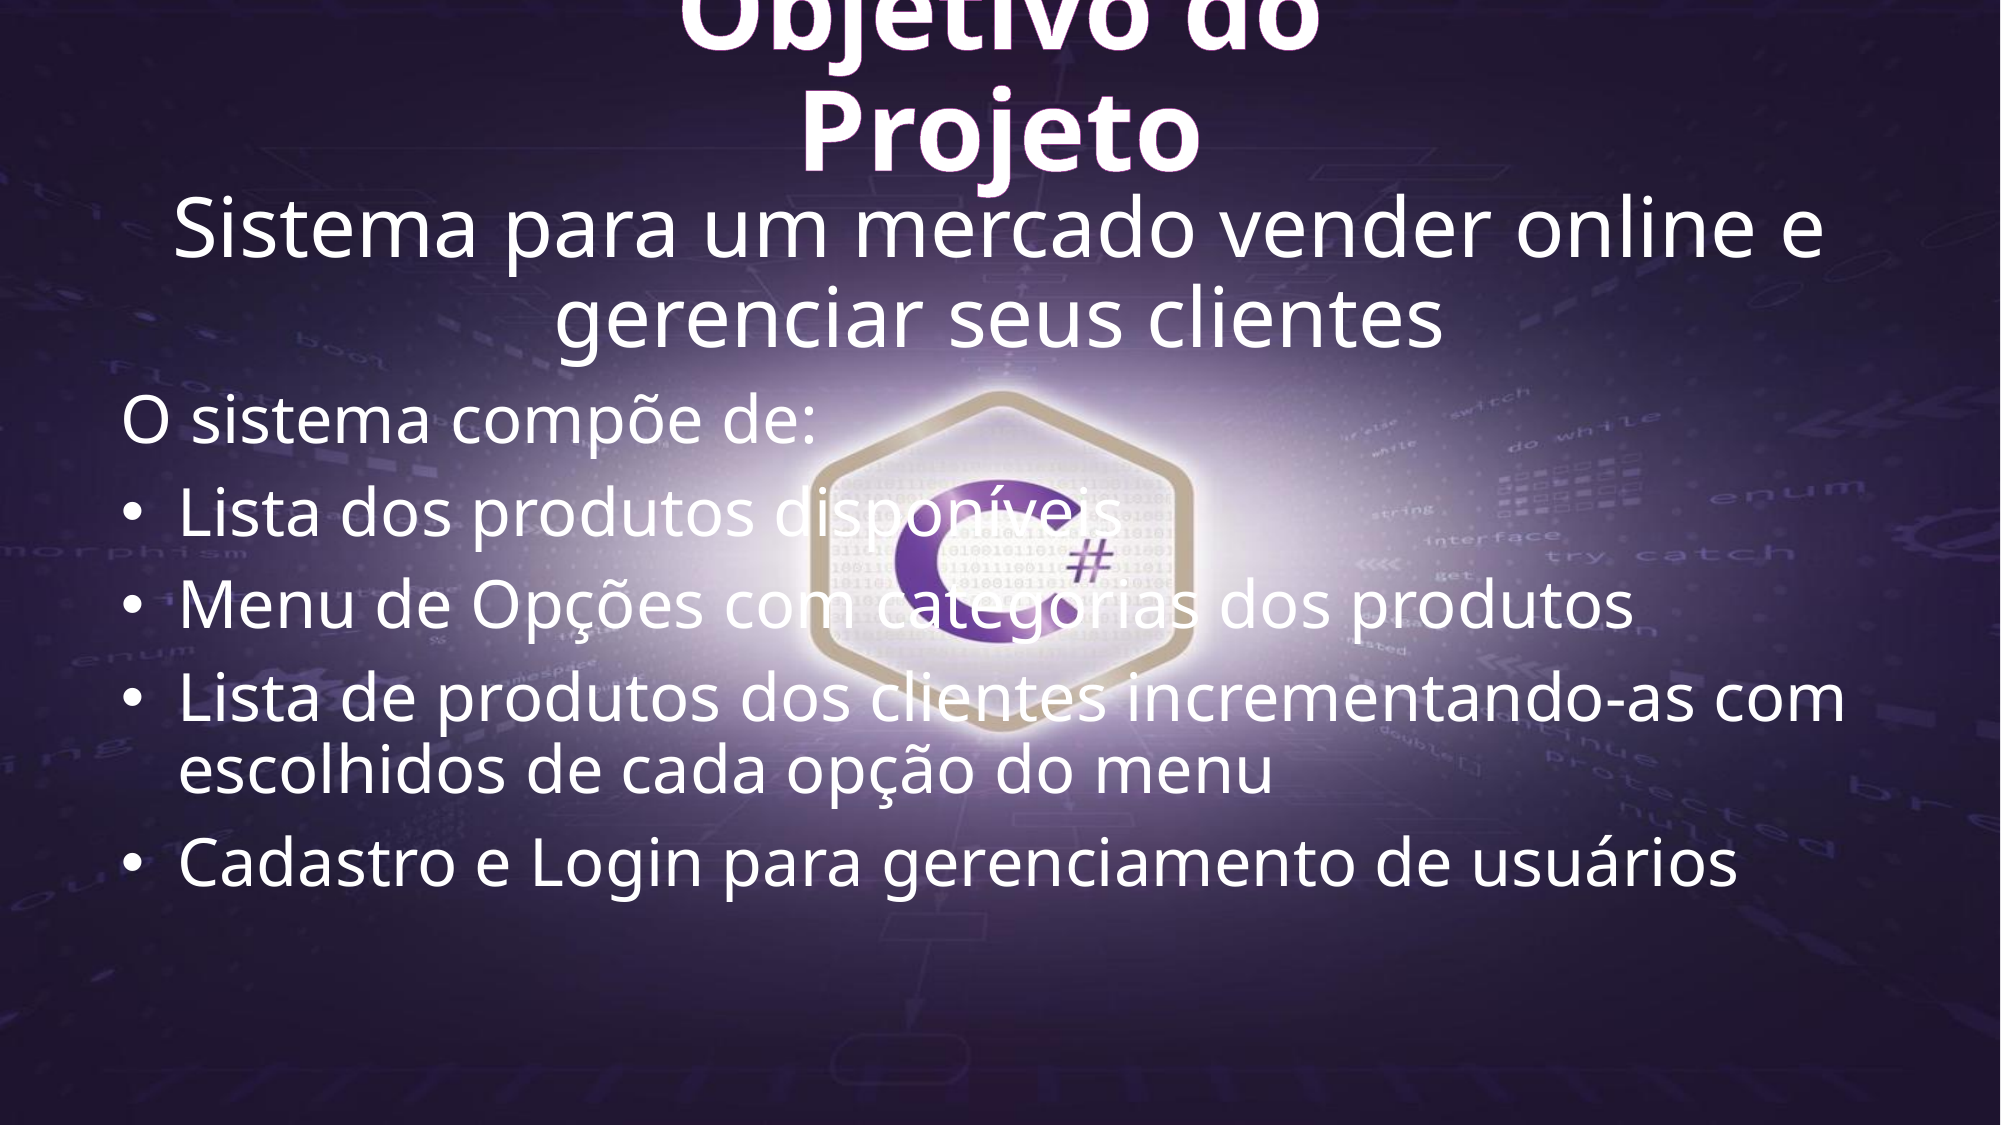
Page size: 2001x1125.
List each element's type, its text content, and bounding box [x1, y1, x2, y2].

picture [0, 0, 2001, 1125]
subtitle Sistema para um mercado vender online e gerenciar seus clientes O sistema compõe de: Lista dos produtos disponíveis Menu de Opções com categorias dos produtos Lista de produtos dos clientes incrementando-as com escolhidos de cada opção do menu Cadastro e Login para gerenciamento de usuários [105, 177, 1895, 1039]
title Objetivo do Projeto [457, 0, 1543, 203]
